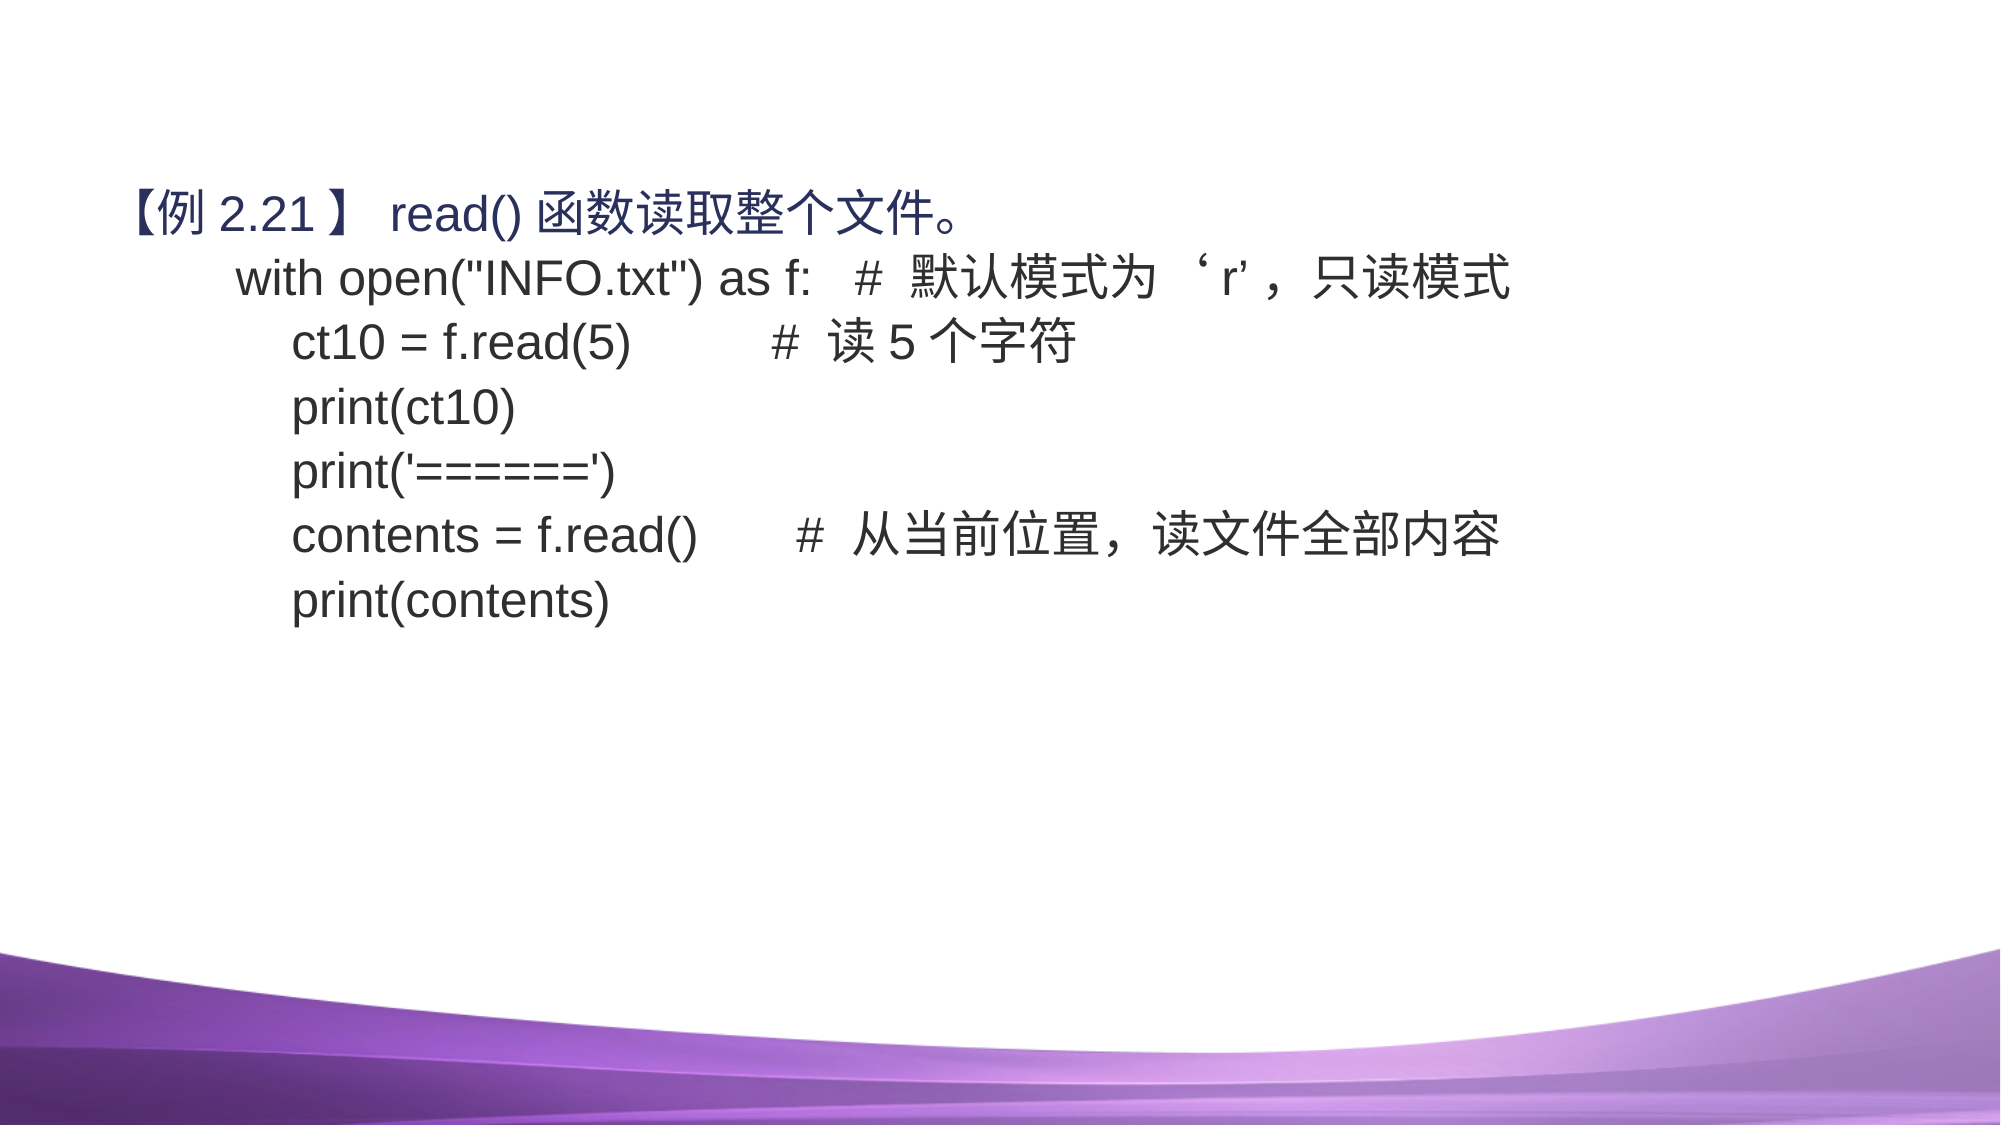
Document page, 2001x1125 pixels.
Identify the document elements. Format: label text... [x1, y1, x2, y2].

picture [0, 943, 2001, 1125]
list 【例2.21】read()函数读取整个文件。 with open("INFO.txt") as f: # 默认模式为‘r’，只读模式 ct10 = f.read(5) # 读5个字符 print(ct10) print('======') contents = f.read() # 从当前位置，读文件全部内容 print(contents) [91, 168, 1906, 1021]
